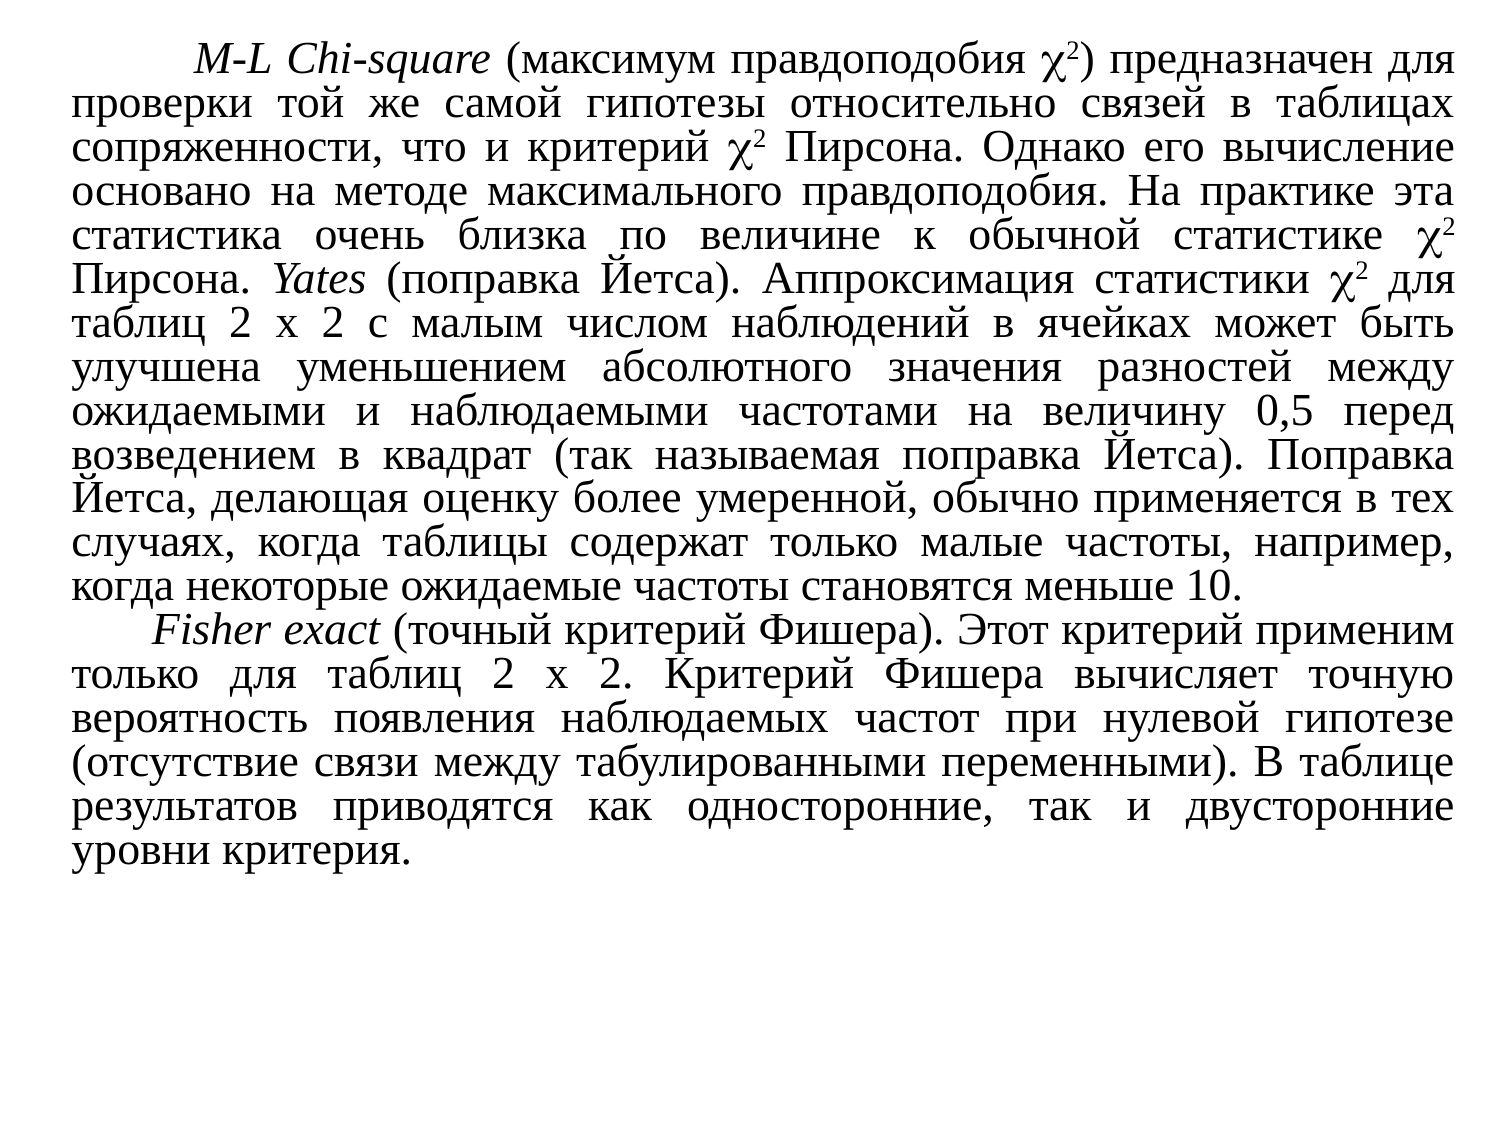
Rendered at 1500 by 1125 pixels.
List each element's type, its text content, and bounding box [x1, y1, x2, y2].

list M-L Chi-square (максимум правдоподобия 2) предназначен для проверки той же самой гипотезы относительно связей в таблицах сопряженности, что и критерий 2 Пирсона. Однако его вычисление основано на методе максимального правдоподобия. На практике эта статистика очень близка по величине к обычной статистике 2 Пирсона. Yates (поправка Йетса). Аппроксимация статистики 2 для таблиц 2 x 2 с малым числом наблюдений в ячейках может быть улучшена уменьшением абсолютного значения разностей между ожидаемыми и наблюдаемыми частотами на величину 0,5 перед возведением в квадрат (так называемая поправка Йетса). Поправка Йетса, делающая оценку более умеренной, обычно применяется в тех случаях, когда таблицы содержат только малые частоты, например, когда некоторые ожидаемые частоты становятся меньше 10. Fisher exact (точный критерий Фишера). Этот критерий применим только для таблиц 2 x 2. Критерий Фишера вычисляет точную вероятность появления наблюдаемых частот при нулевой гипотезе (отсутствие связи между табулированными переменными). В таблице результатов приводятся как односторонние, так и двусторонние уровни критерия. [0, 30, 1471, 1083]
